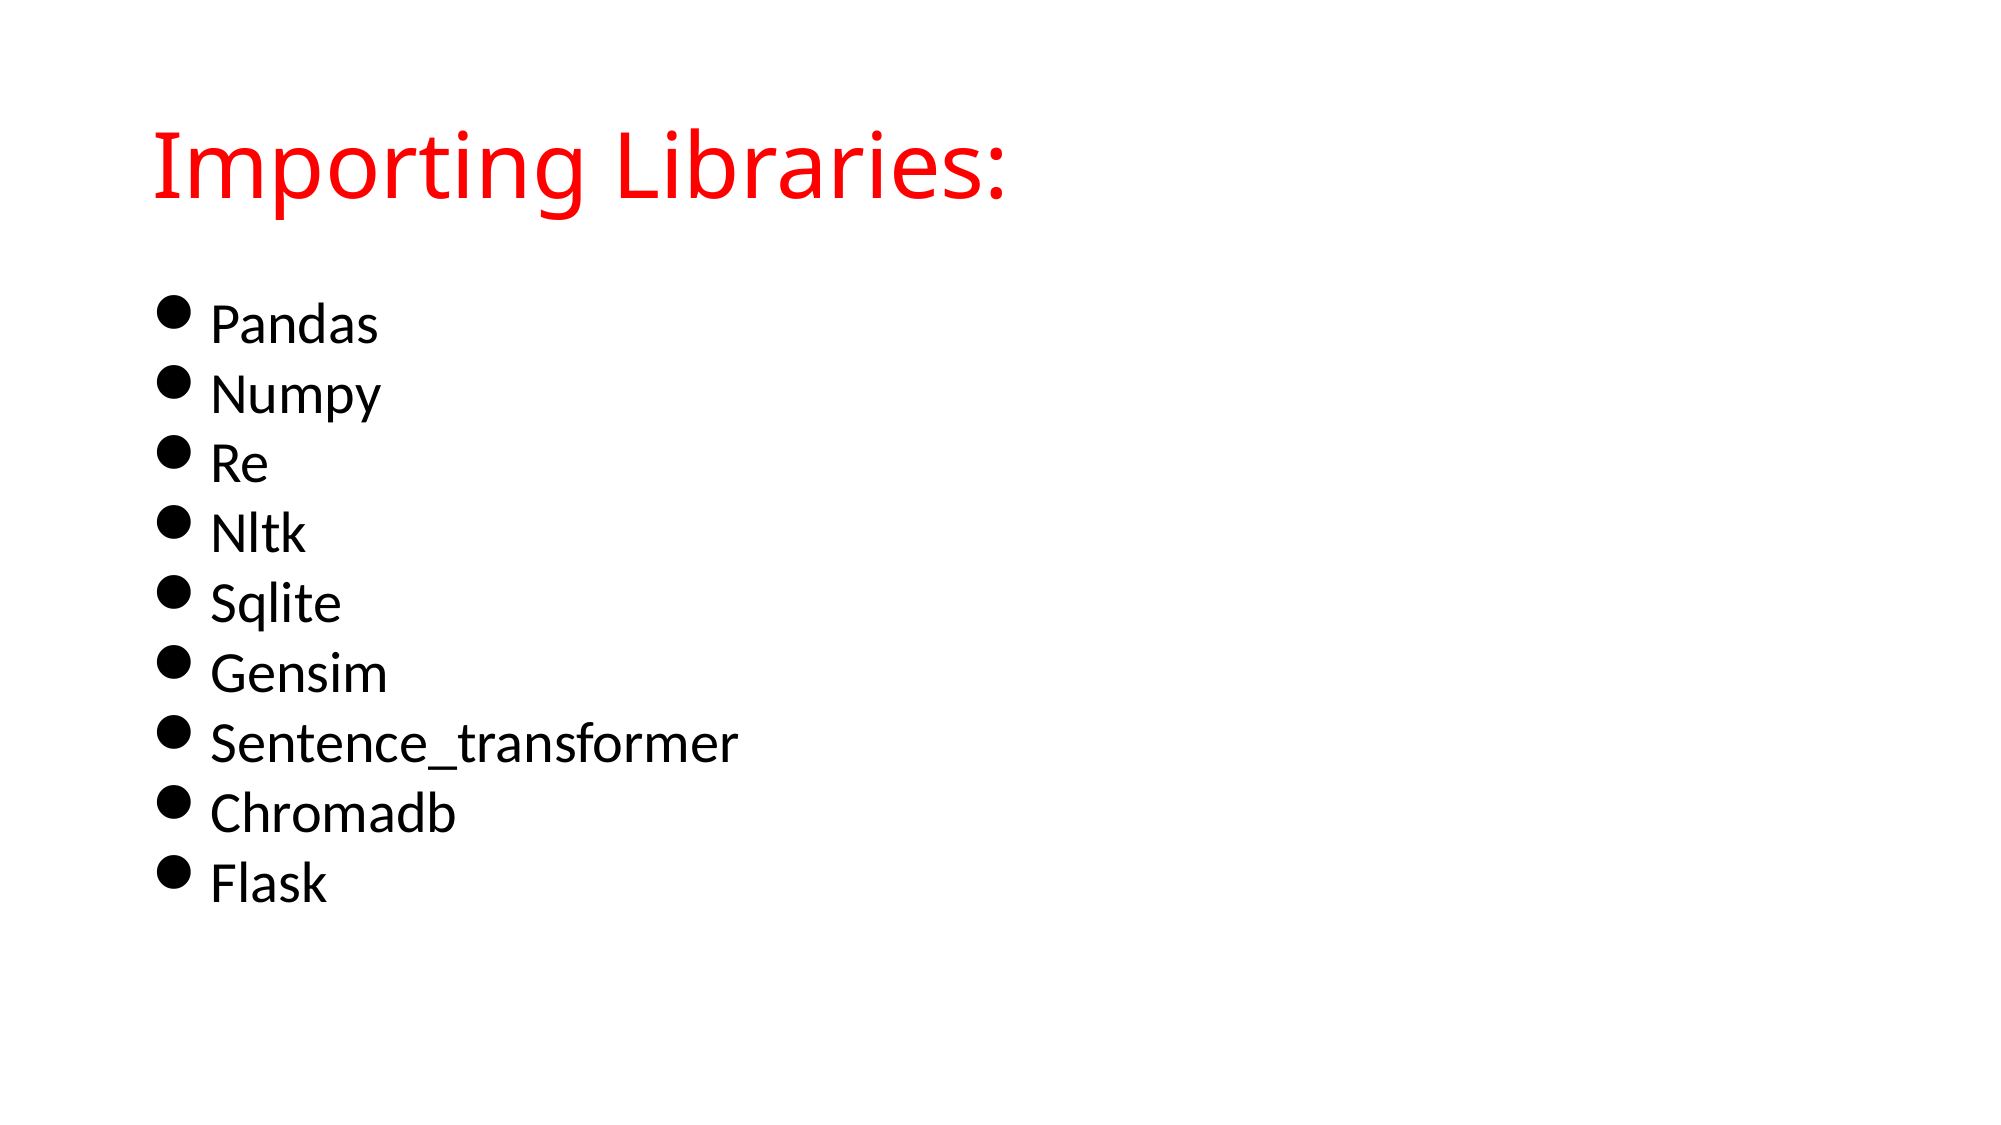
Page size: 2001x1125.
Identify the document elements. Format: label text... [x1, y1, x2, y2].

title Importing Libraries: [137, 59, 1863, 278]
text_box Pandas Numpy Re Nltk Sqlite Gensim Sentence_transformer Chromadb Flask [137, 277, 882, 967]
